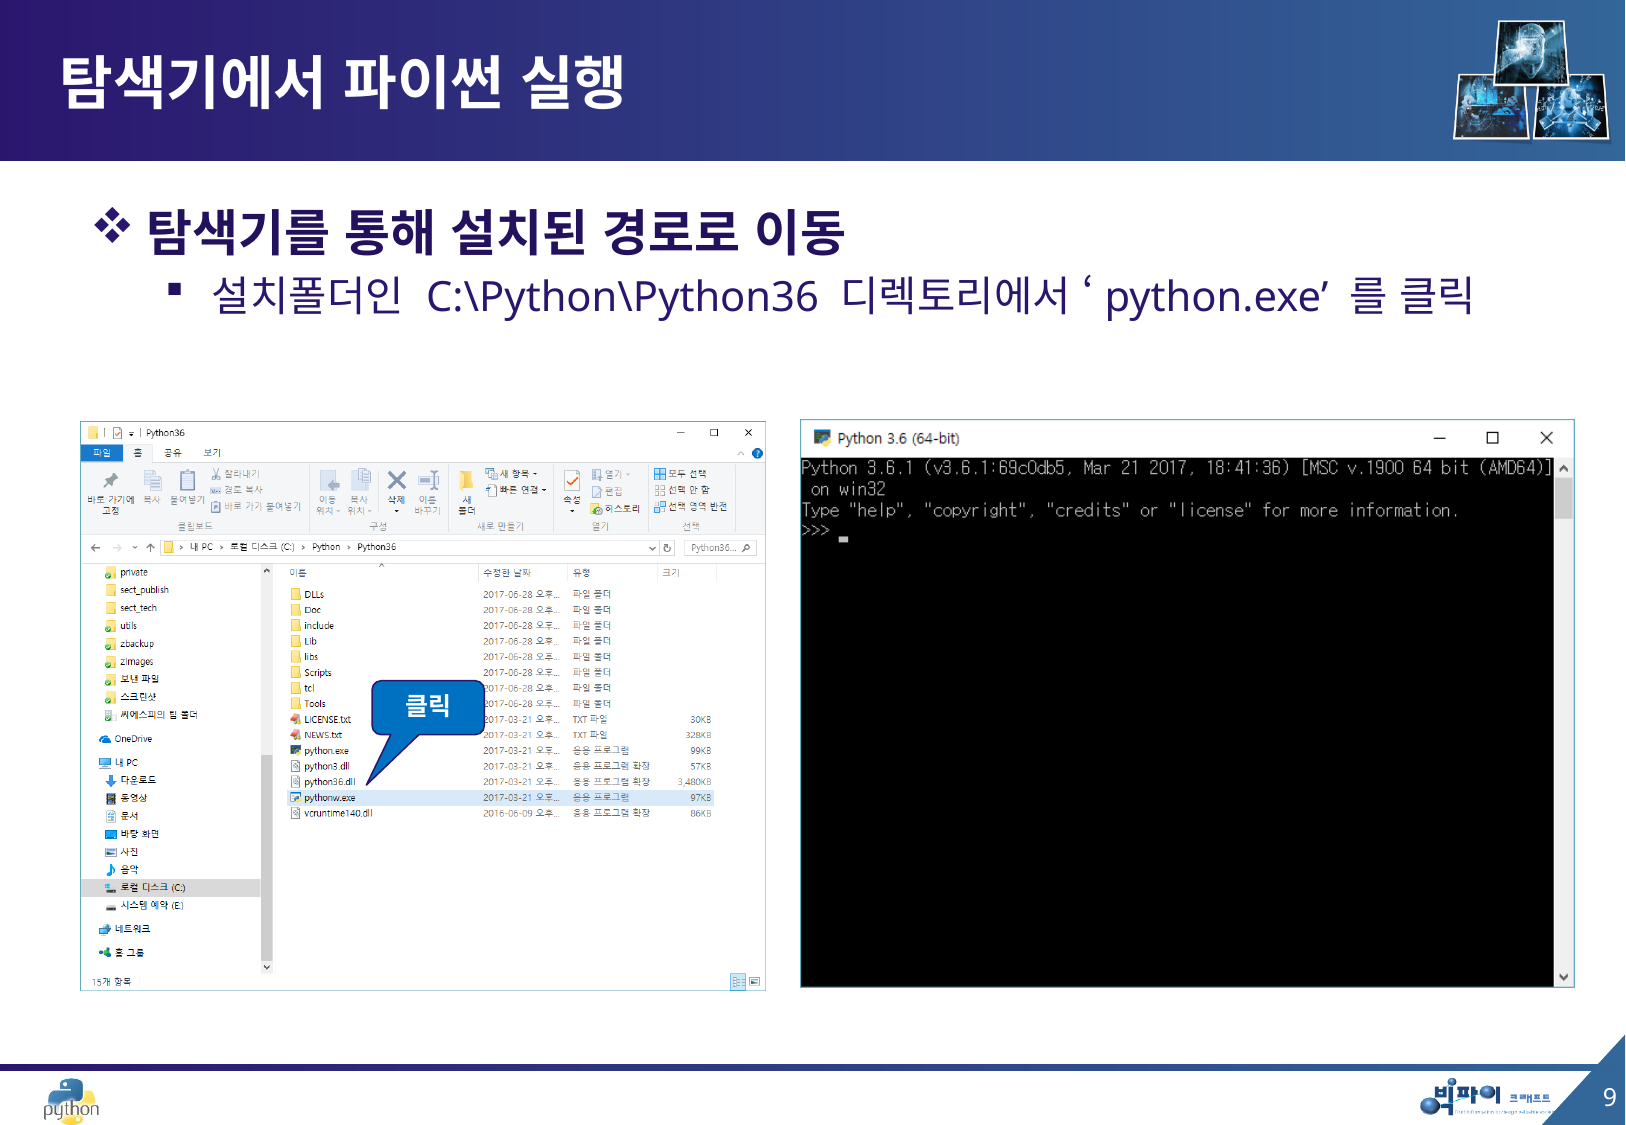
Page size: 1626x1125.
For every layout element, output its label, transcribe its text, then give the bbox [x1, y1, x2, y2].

picture [1450, 19, 1613, 146]
title 탐색기에서 파이썬 실행 [44, 35, 1264, 128]
picture [79, 420, 766, 992]
picture [800, 419, 1575, 988]
picture [1418, 1075, 1557, 1118]
list 탐색기를 통해 설치된 경로로 이동 설치폴더인 C:\Python\Python36 디렉토리에서 ‘python.exe’ 를 클릭 [75, 193, 1545, 362]
picture [32, 1078, 110, 1125]
